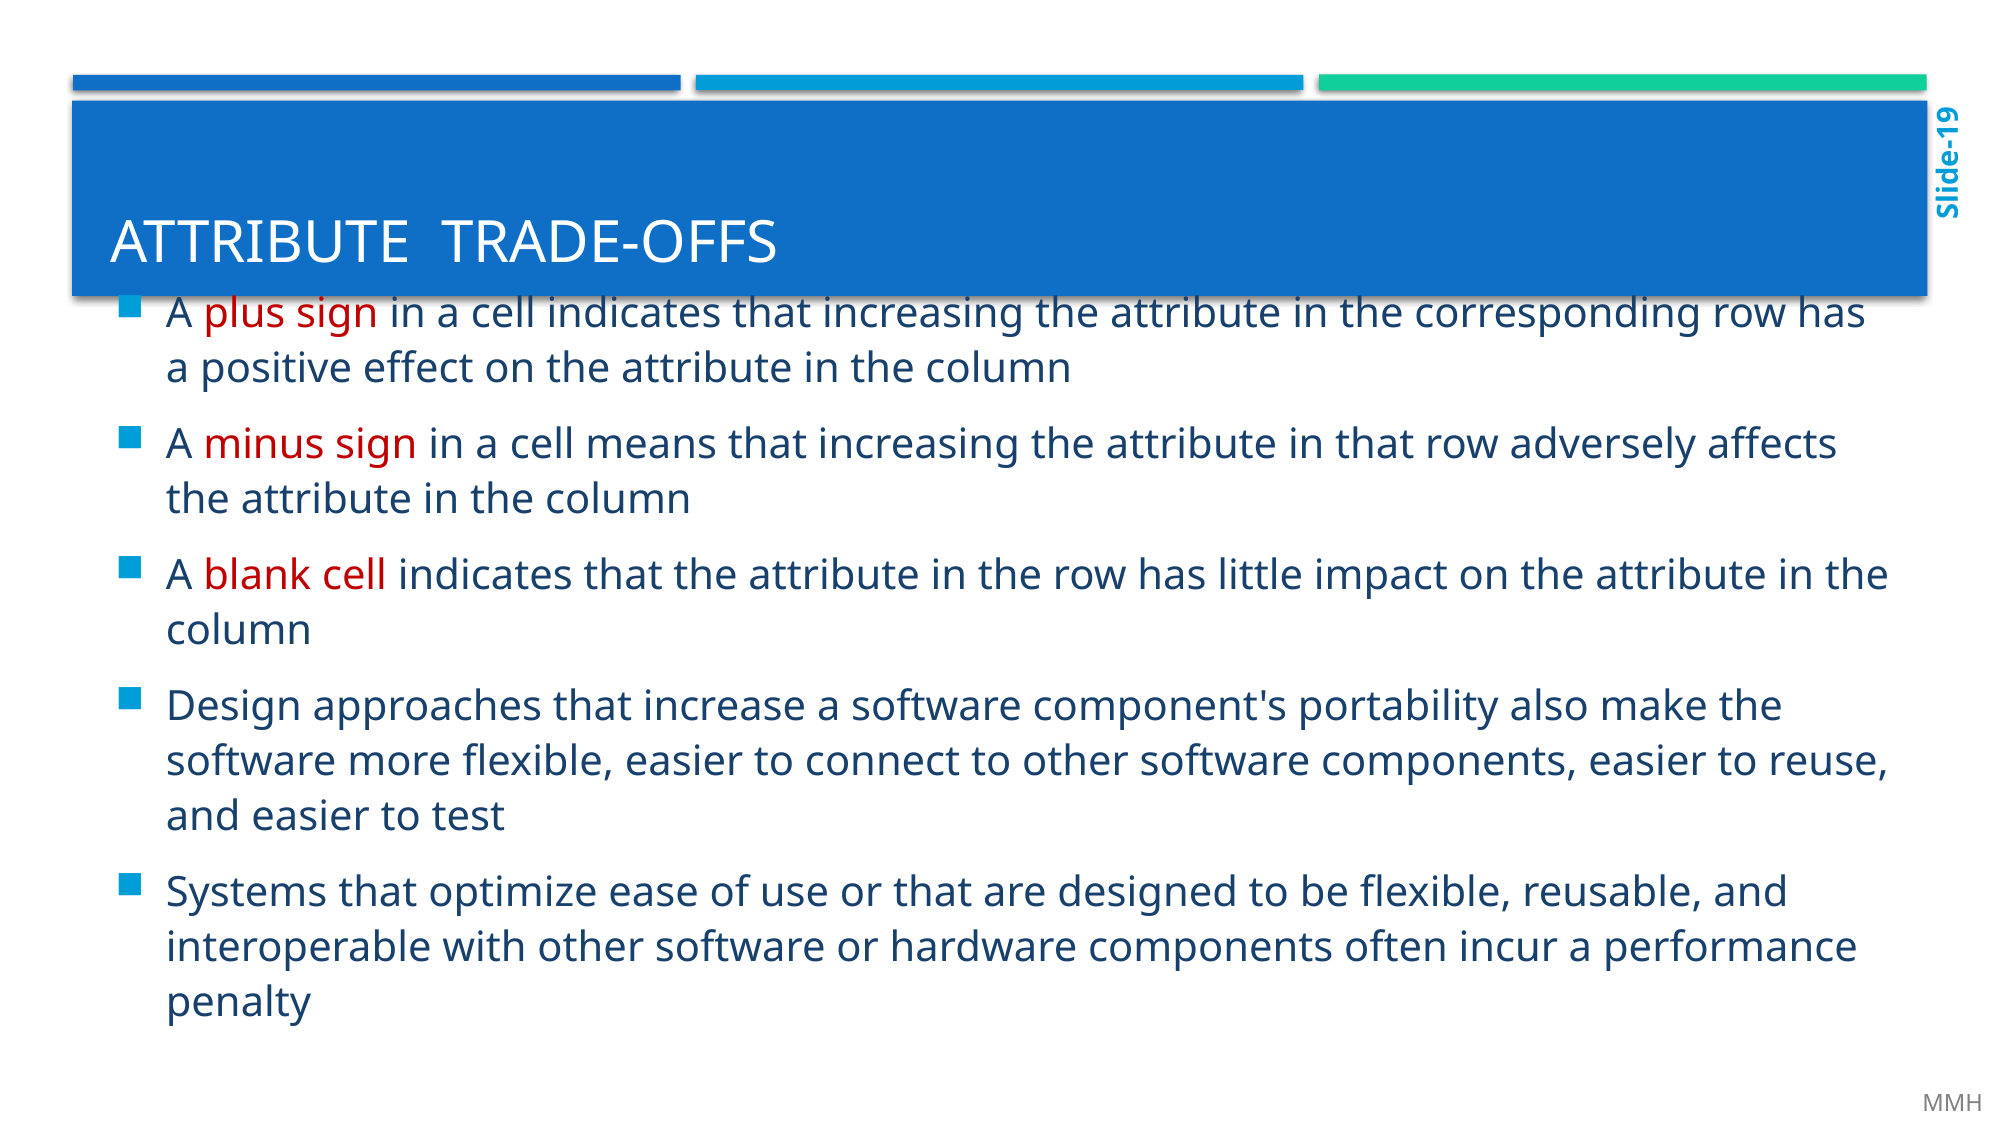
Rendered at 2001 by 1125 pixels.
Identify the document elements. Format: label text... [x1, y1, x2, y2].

list A plus sign in a cell indicates that increasing the attribute in the corresponding row has a positive effect on the attribute in the column A minus sign in a cell means that increasing the attribute in that row adversely affects the attribute in the column A blank cell indicates that the attribute in the row has little impact on the attribute in the column Design approaches that increase a software component's portability also make the software more flexible, easier to connect to other software components, easier to reuse, and easier to test Systems that optimize ease of use or that are designed to be flexible, reusable, and interoperable with other software or hardware components often incur a performance penalty [100, 323, 1910, 1046]
text_box Slide-19 [1930, 99, 1968, 236]
title Attribute trade-offs [95, 115, 1905, 282]
text_box MMH [1894, 1079, 2000, 1125]
